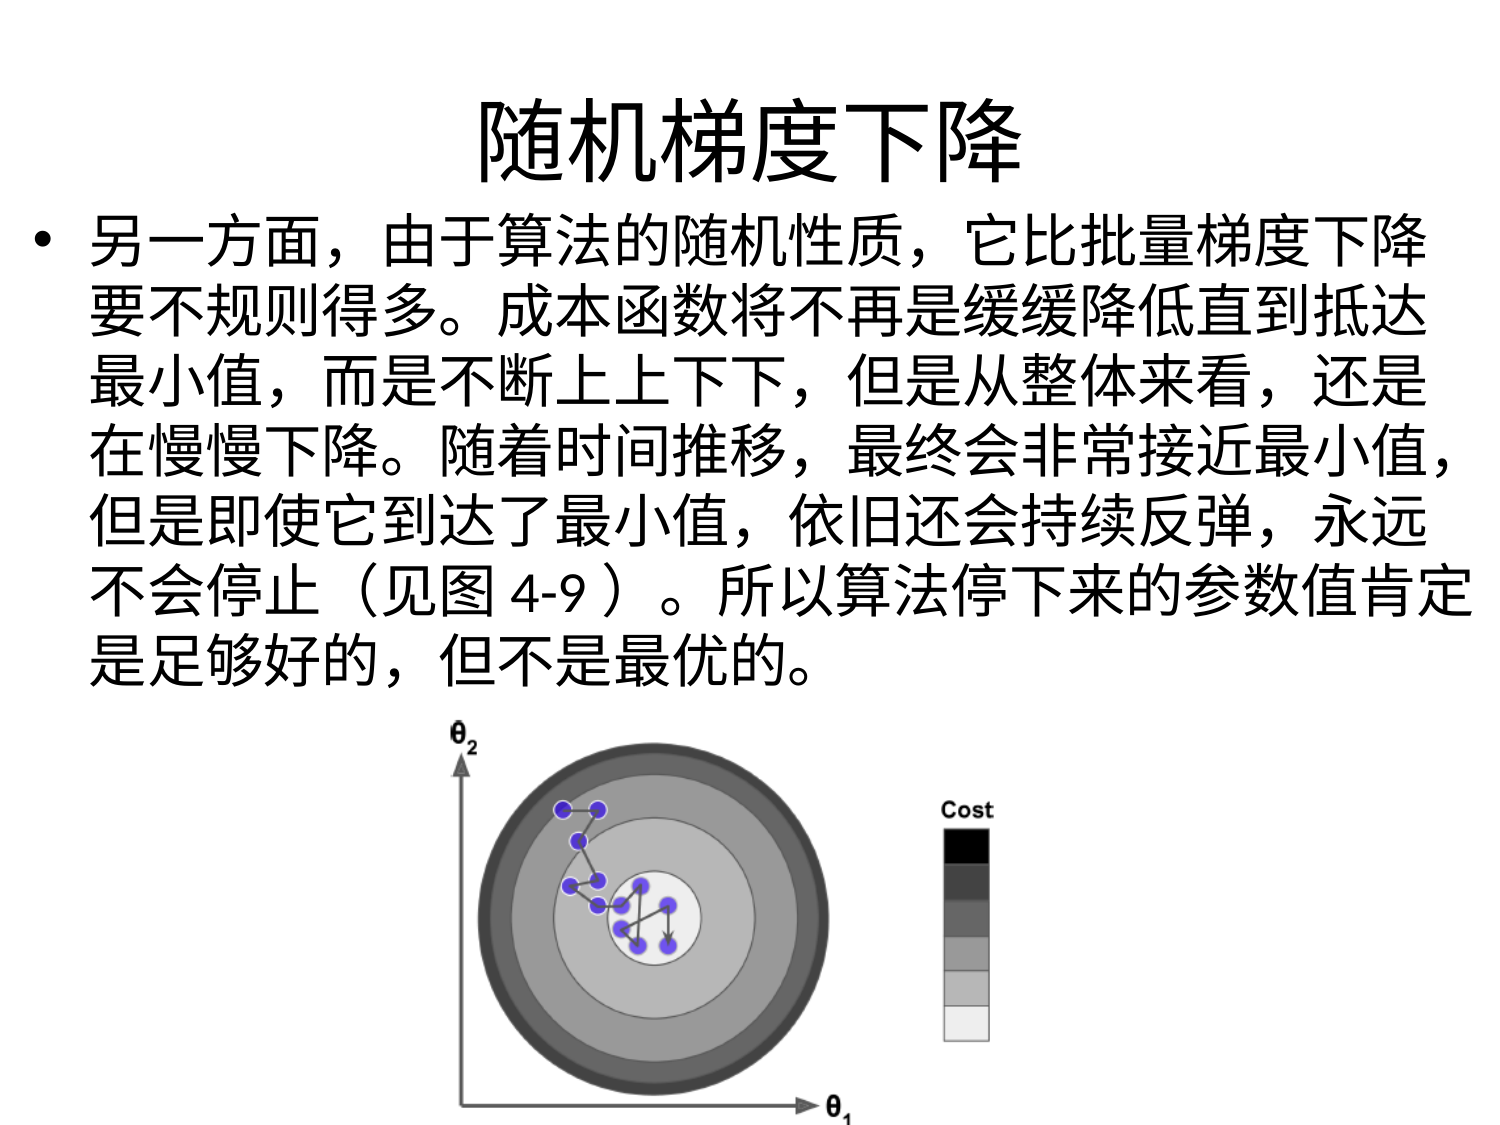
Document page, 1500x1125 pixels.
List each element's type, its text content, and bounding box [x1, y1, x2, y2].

picture [430, 711, 1025, 1125]
title 随机梯度下降 [75, 45, 1425, 196]
list 另一方面，由于算法的随机性质，它比批量梯度下降要不规则得多。成本函数将不再是缓缓降低直到抵达最小值，而是不断上上下下，但是从整体来看，还是在慢慢下降。随着时间推移，最终会非常接近最小值，但是即使它到达了最小值，依旧还会持续反弹，永远不会停止（见图4-9）。所以算法停下来的参数值肯定是足够好的，但不是最优的。 [17, 196, 1500, 1090]
